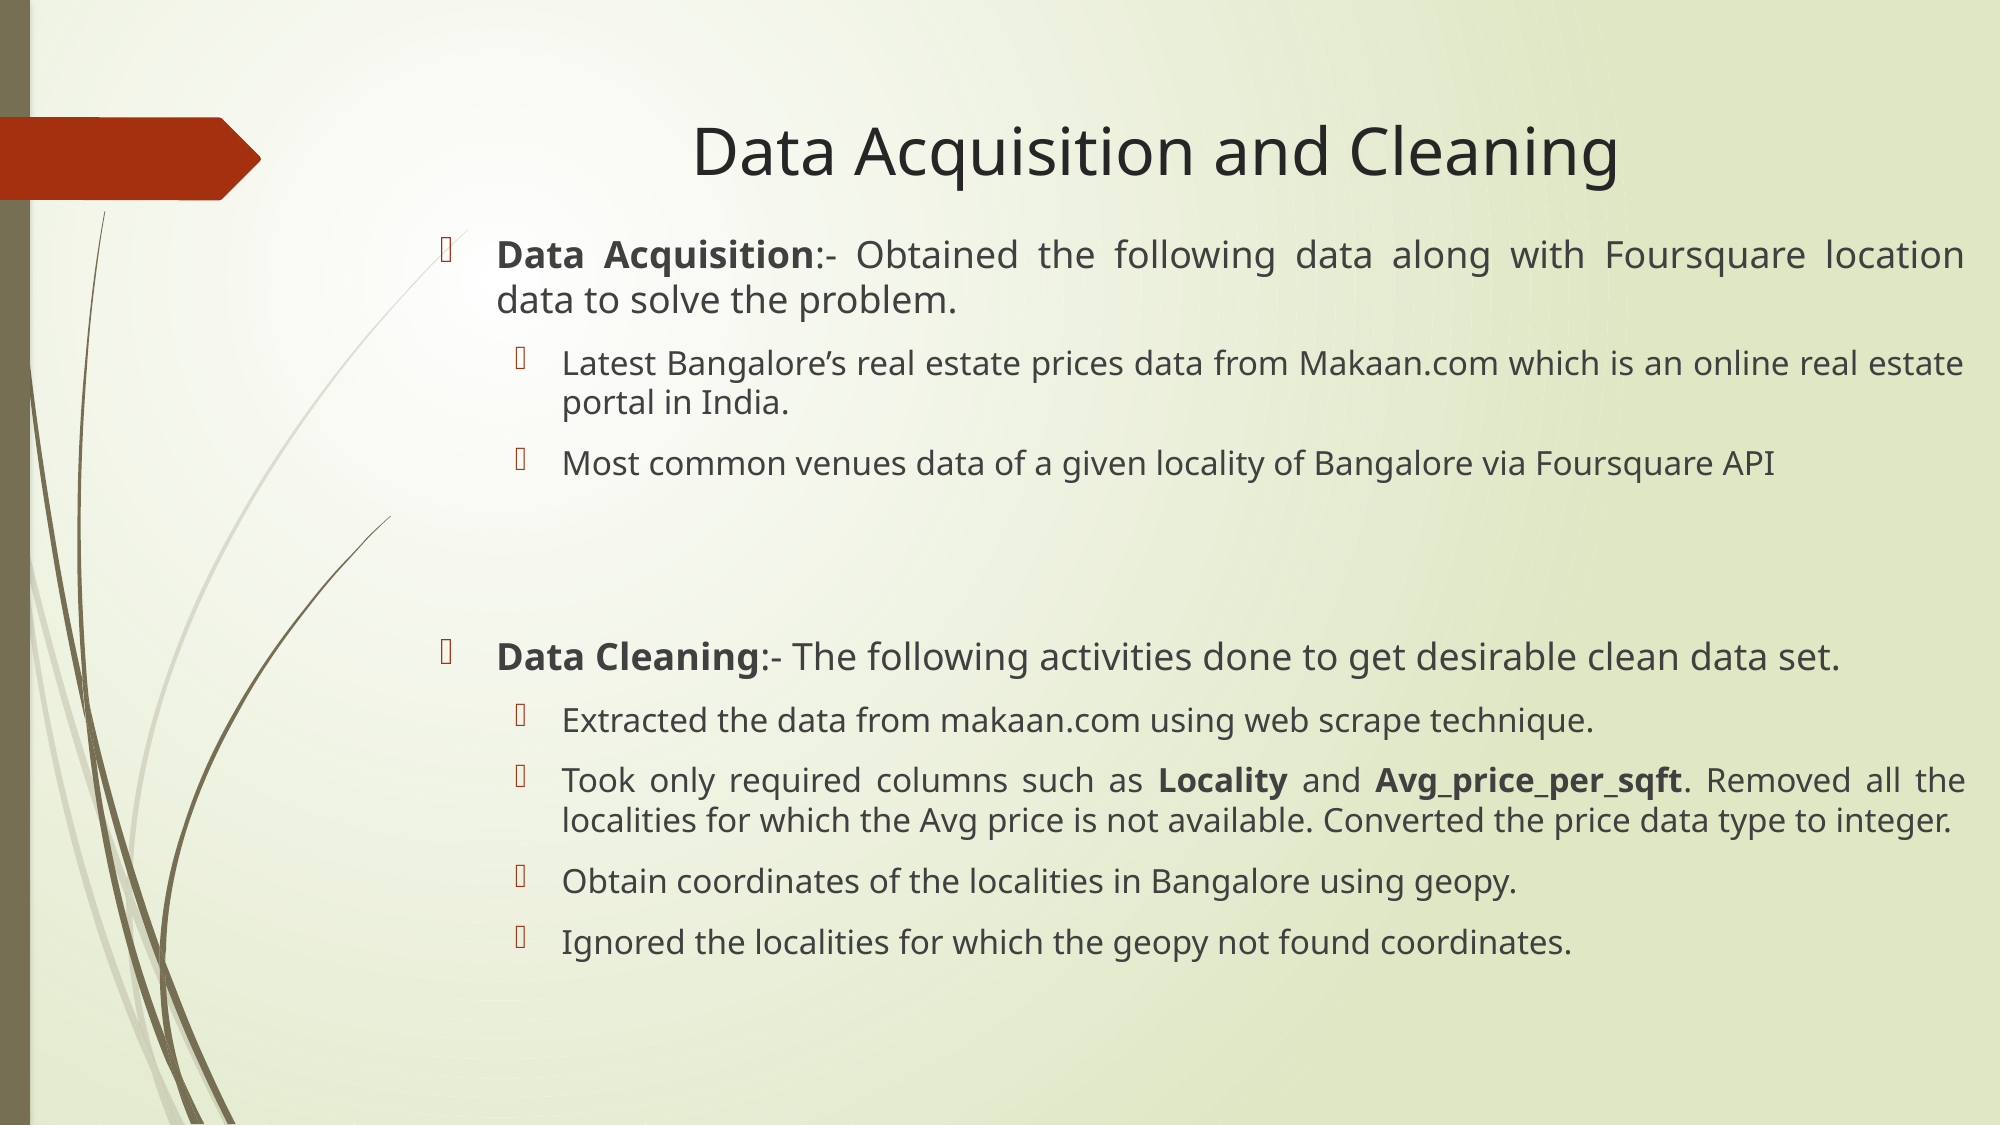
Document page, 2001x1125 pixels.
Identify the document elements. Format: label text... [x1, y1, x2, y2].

title Data Acquisition and Cleaning [425, 102, 1888, 197]
list Data Acquisition:- Obtained the following data along with Foursquare location data to solve the problem. Latest Bangalore’s real estate prices data from Makaan.com which is an online real estate portal in India. Most common venues data of a given locality of Bangalore via Foursquare API Data Cleaning:- The following activities done to get desirable clean data set. Extracted the data from makaan.com using web scrape technique. Took only required columns such as Locality and Avg_price_per_sqft. Removed all the localities for which the Avg price is not available. Converted the price data type to integer. Obtain coordinates of the localities in Bangalore using geopy. Ignored the localities for which the geopy not found coordinates. [424, 223, 1982, 1107]
